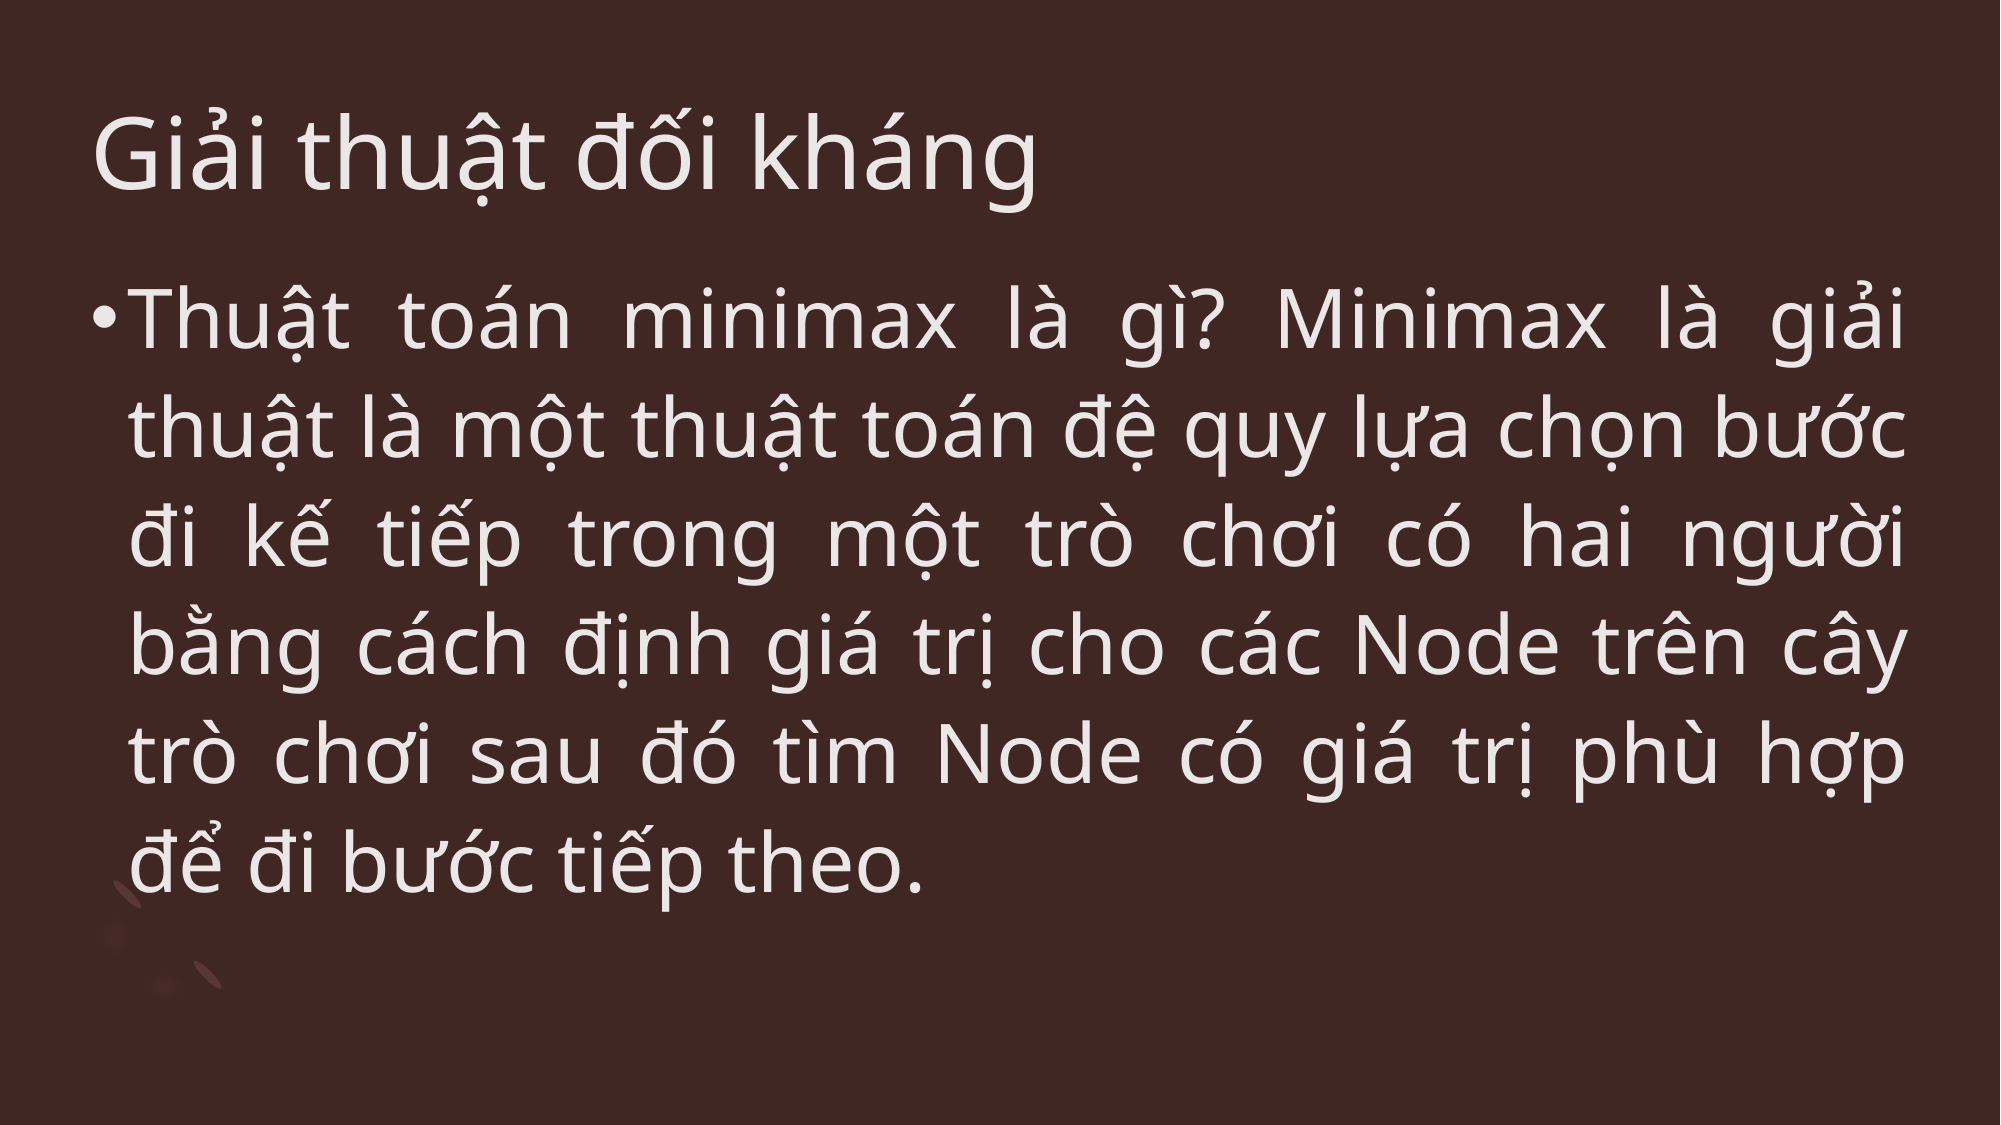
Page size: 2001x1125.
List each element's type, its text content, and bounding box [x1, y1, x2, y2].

title Giải thuật đối kháng [90, 90, 1910, 256]
list Thuật toán minimax là gì? Minimax là giải thuật là một thuật toán đệ quy lựa chọn bước đi kế tiếp trong một trò chơi có hai người bằng cách định giá trị cho các Node trên cây trò chơi sau đó tìm Node có giá trị phù hợp để đi bước tiếp theo. [90, 256, 1910, 910]
